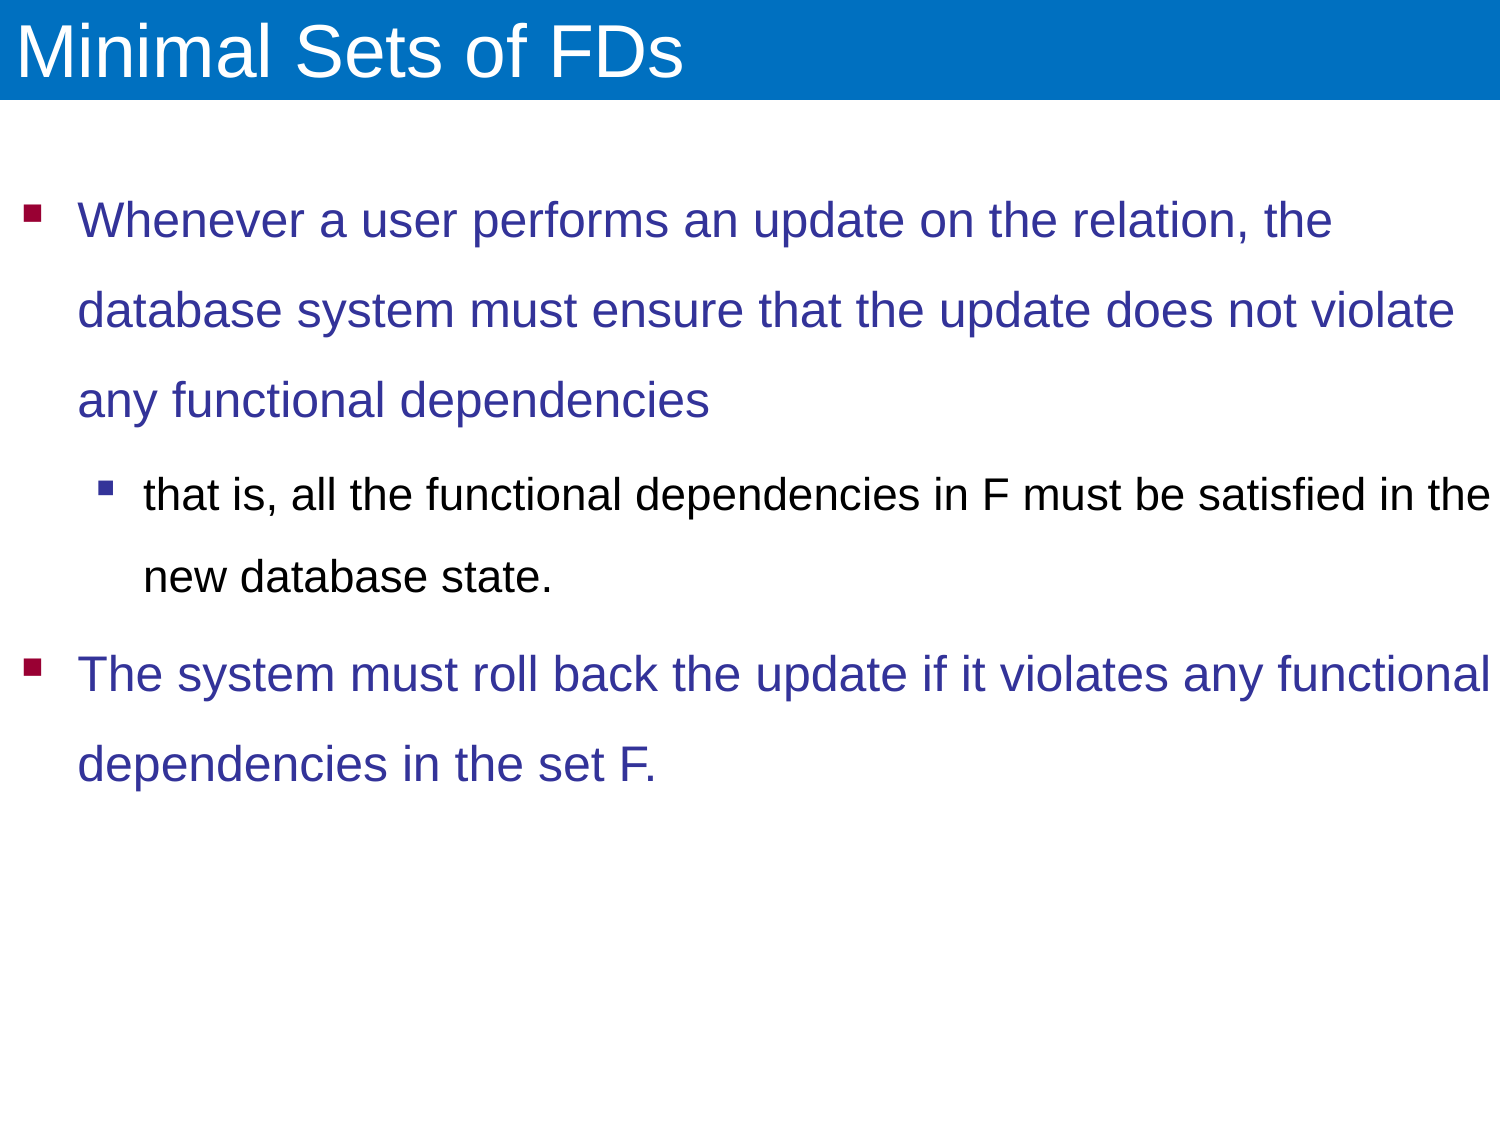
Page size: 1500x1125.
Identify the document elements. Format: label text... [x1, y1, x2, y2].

title Minimal Sets of FDs [0, 0, 1500, 100]
list Whenever a user performs an update on the relation, the database system must ensure that the update does not violate any functional dependencies that is, all the functional dependencies in F must be satisfied in the new database state. The system must roll back the update if it violates any functional dependencies in the set F. [6, 149, 1494, 1099]
